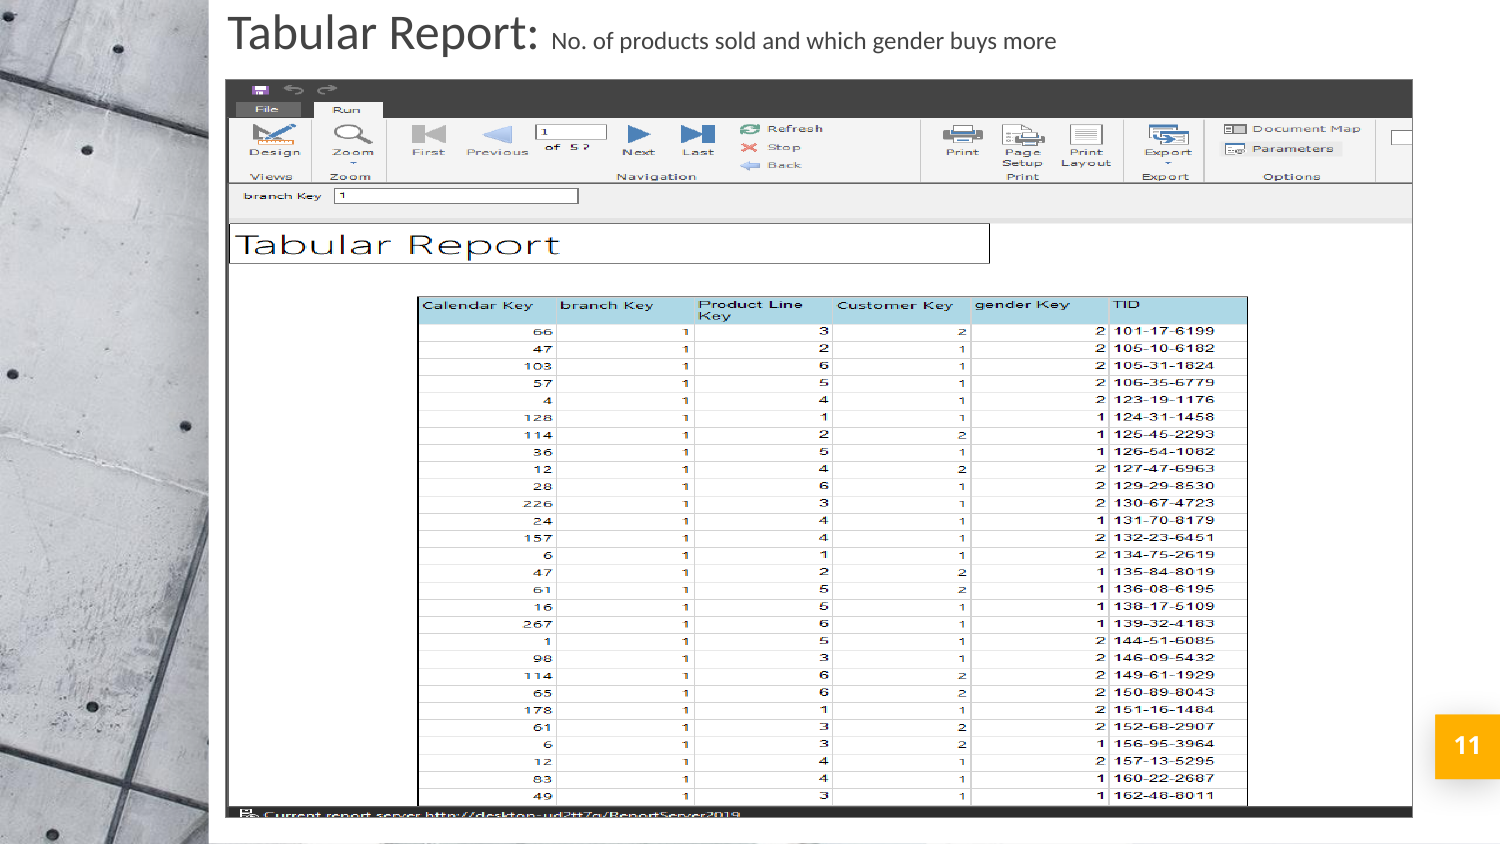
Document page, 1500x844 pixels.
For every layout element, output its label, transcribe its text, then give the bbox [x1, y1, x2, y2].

slide_number 11 [1435, 714, 1500, 780]
picture [0, 0, 208, 844]
subtitle Tabular Report: No. of products sold and which gender buys more [212, 0, 1108, 83]
picture [224, 79, 1413, 818]
